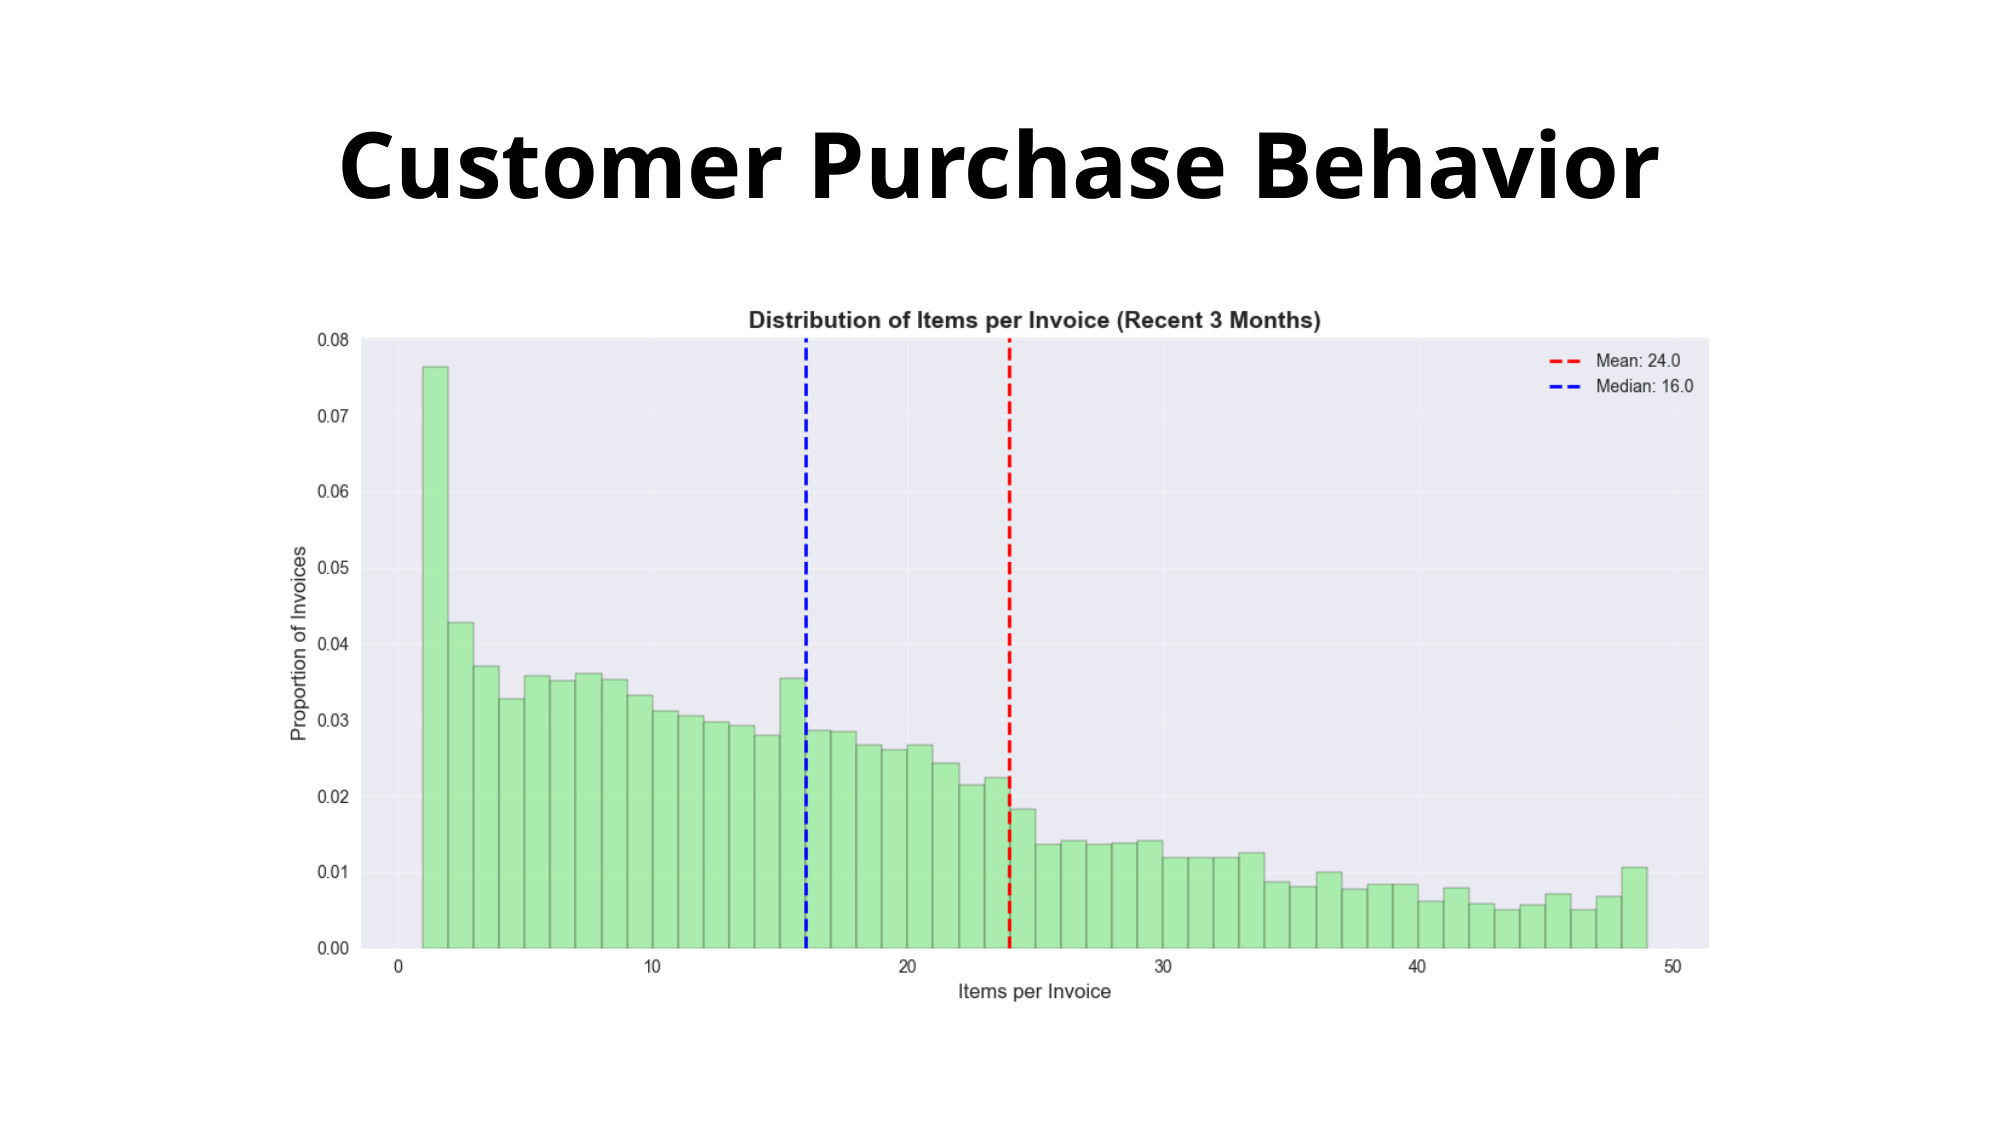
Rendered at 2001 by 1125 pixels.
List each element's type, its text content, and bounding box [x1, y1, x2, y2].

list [280, 299, 1720, 1014]
title Customer Purchase Behavior [137, 59, 1863, 278]
